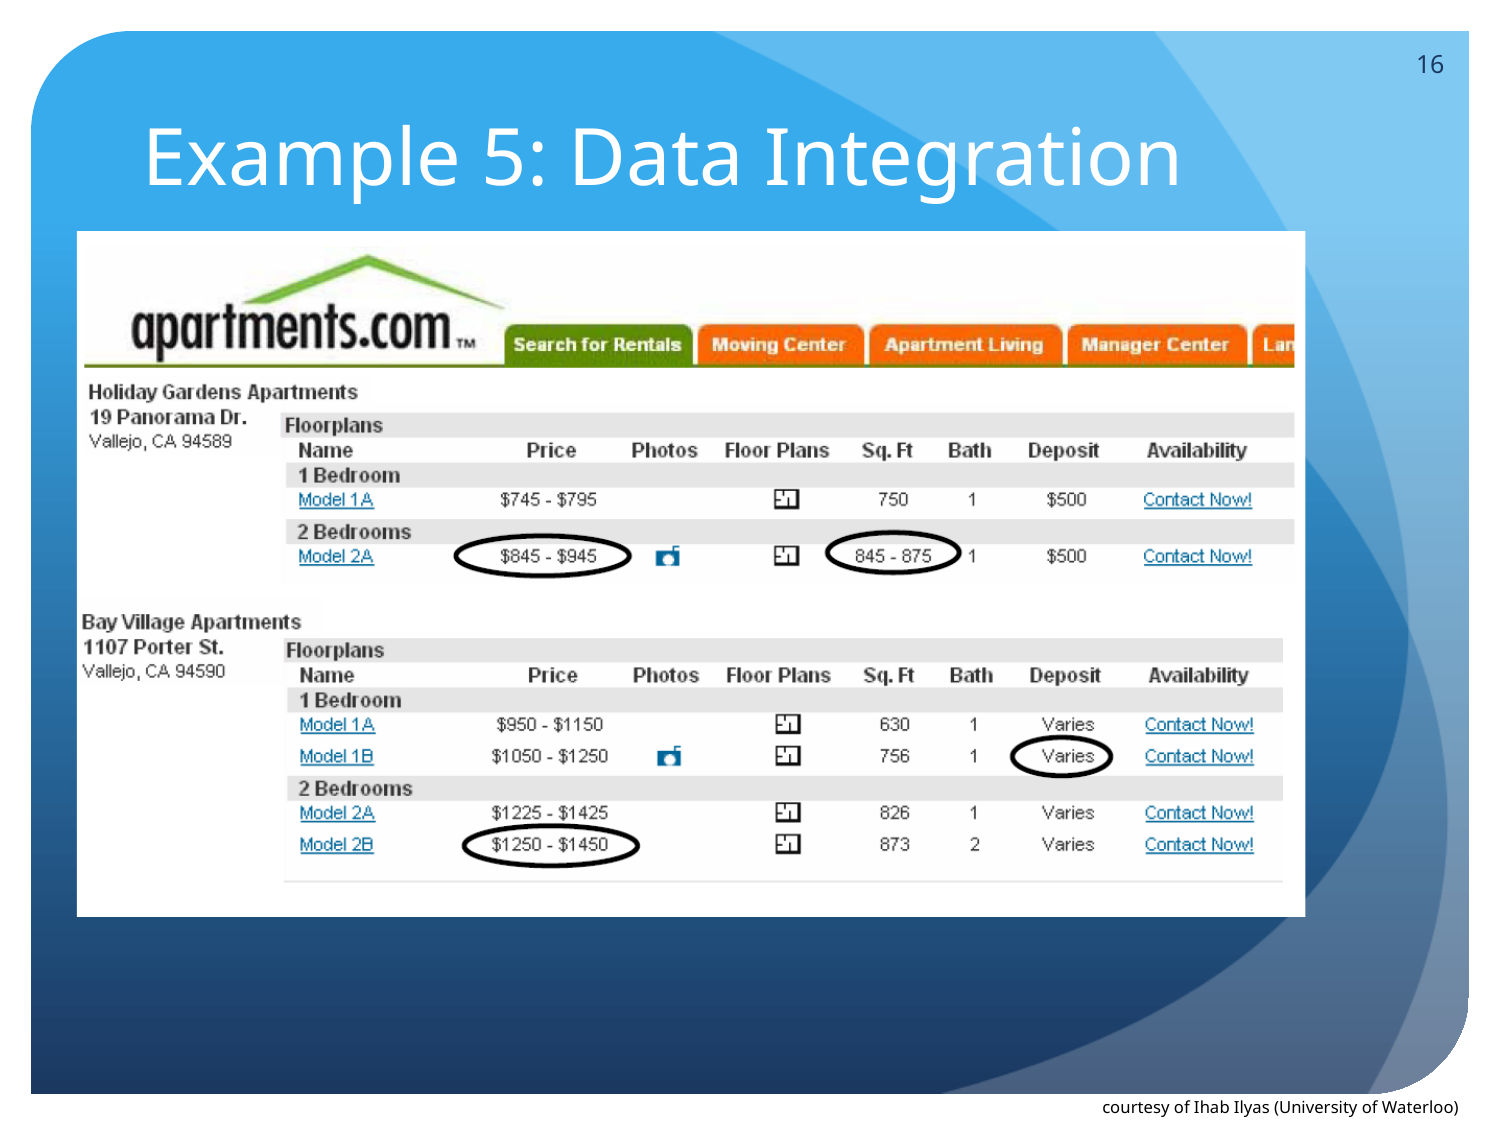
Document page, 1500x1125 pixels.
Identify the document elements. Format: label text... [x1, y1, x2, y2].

text_box courtesy of Ihab Ilyas (University of Waterloo) [1087, 1089, 1488, 1125]
slide_number 16 [1378, 36, 1460, 96]
title Example 5: Data Integration [127, 37, 1372, 209]
picture [24, 30, 1473, 1094]
